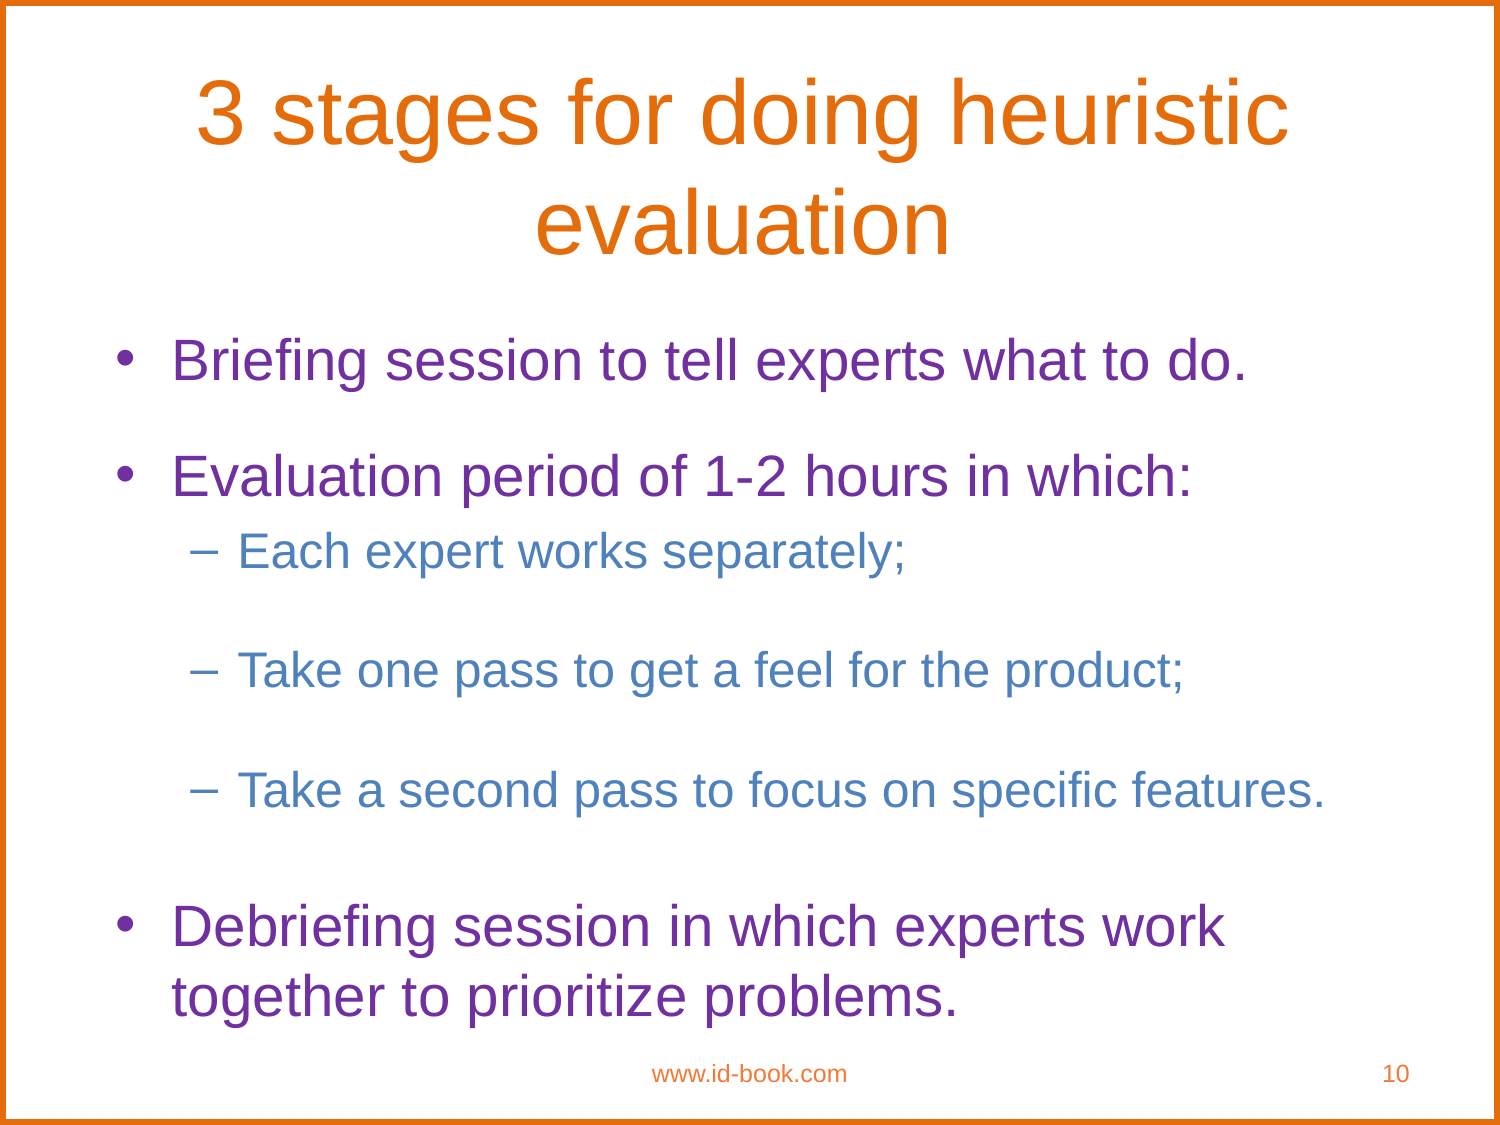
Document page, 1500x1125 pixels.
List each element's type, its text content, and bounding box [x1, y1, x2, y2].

list Briefing session to tell experts what to do. Evaluation period of 1-2 hours in which: Each expert works separately; Take one pass to get a feel for the product; Take a second pass to focus on specific features. Debriefing session in which experts work together to prioritize problems. [100, 314, 1376, 1052]
slide_number 10 [1074, 1042, 1425, 1103]
footer www.id-book.com [512, 1042, 988, 1103]
title 3 stages for doing heuristic evaluation [99, 37, 1388, 288]
